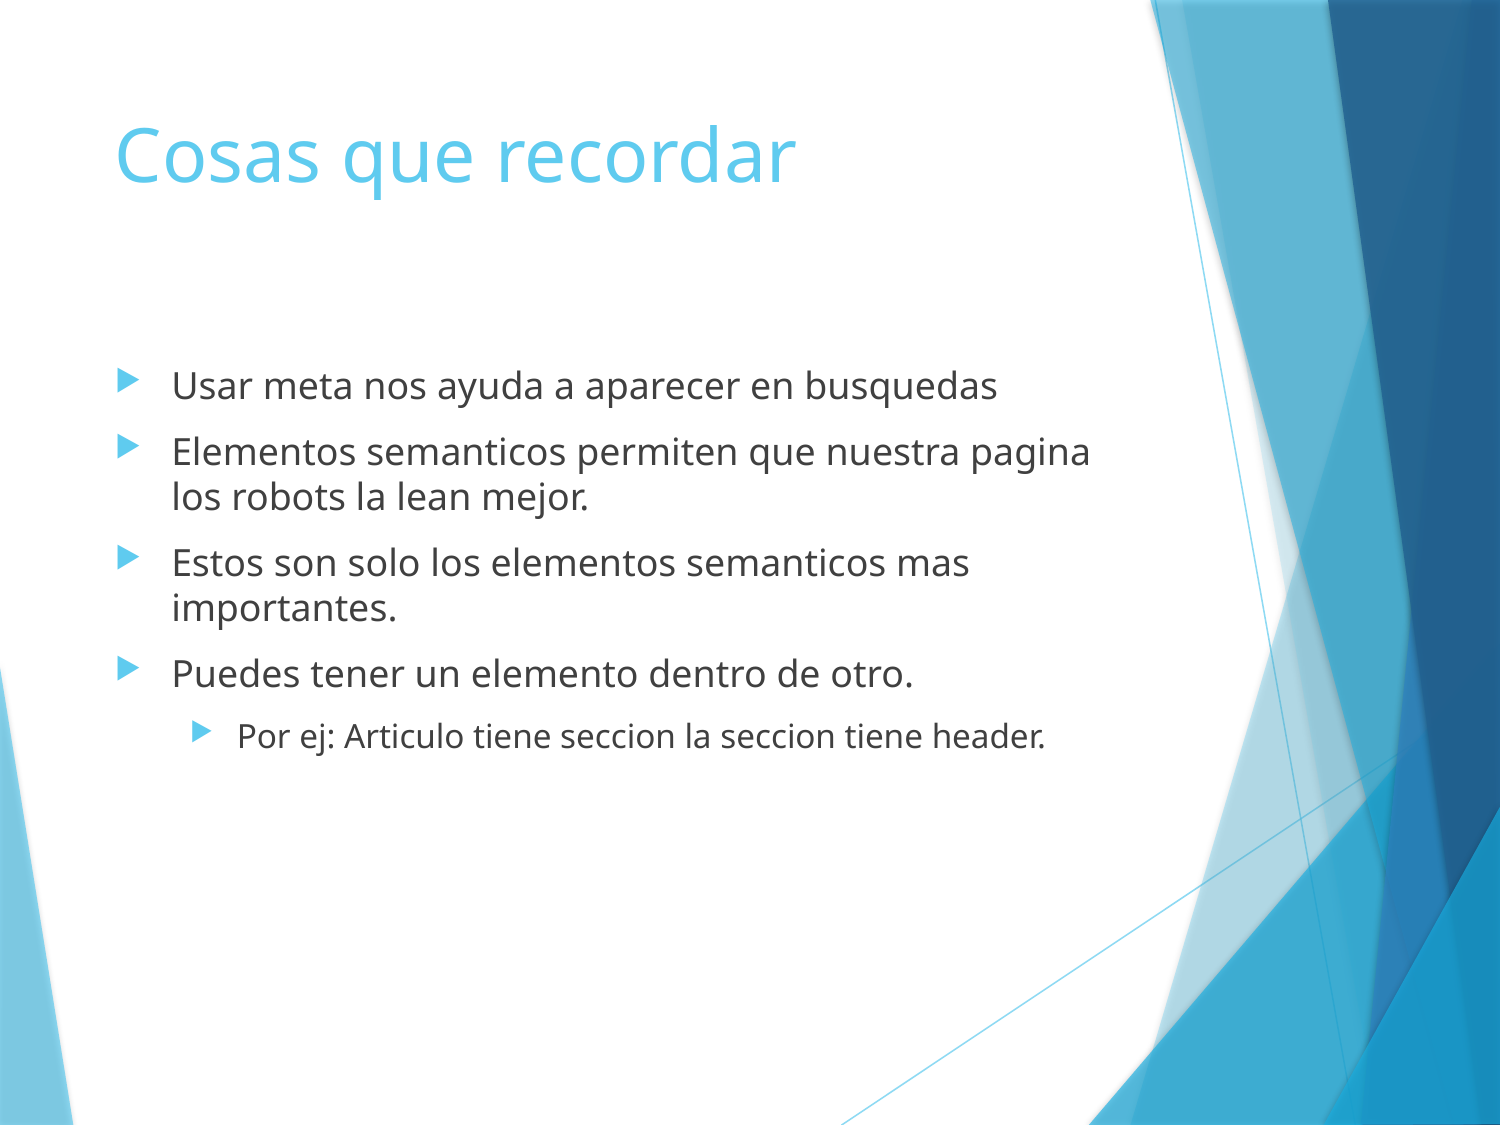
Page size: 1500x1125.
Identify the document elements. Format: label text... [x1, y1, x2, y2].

list Usar meta nos ayuda a aparecer en busquedas Elementos semanticos permiten que nuestra pagina los robots la lean mejor. Estos son solo los elementos semanticos mas importantes. Puedes tener un elemento dentro de otro. Por ej: Articulo tiene seccion la seccion tiene header. [99, 354, 1142, 992]
title Cosas que recordar [99, 99, 1142, 317]
